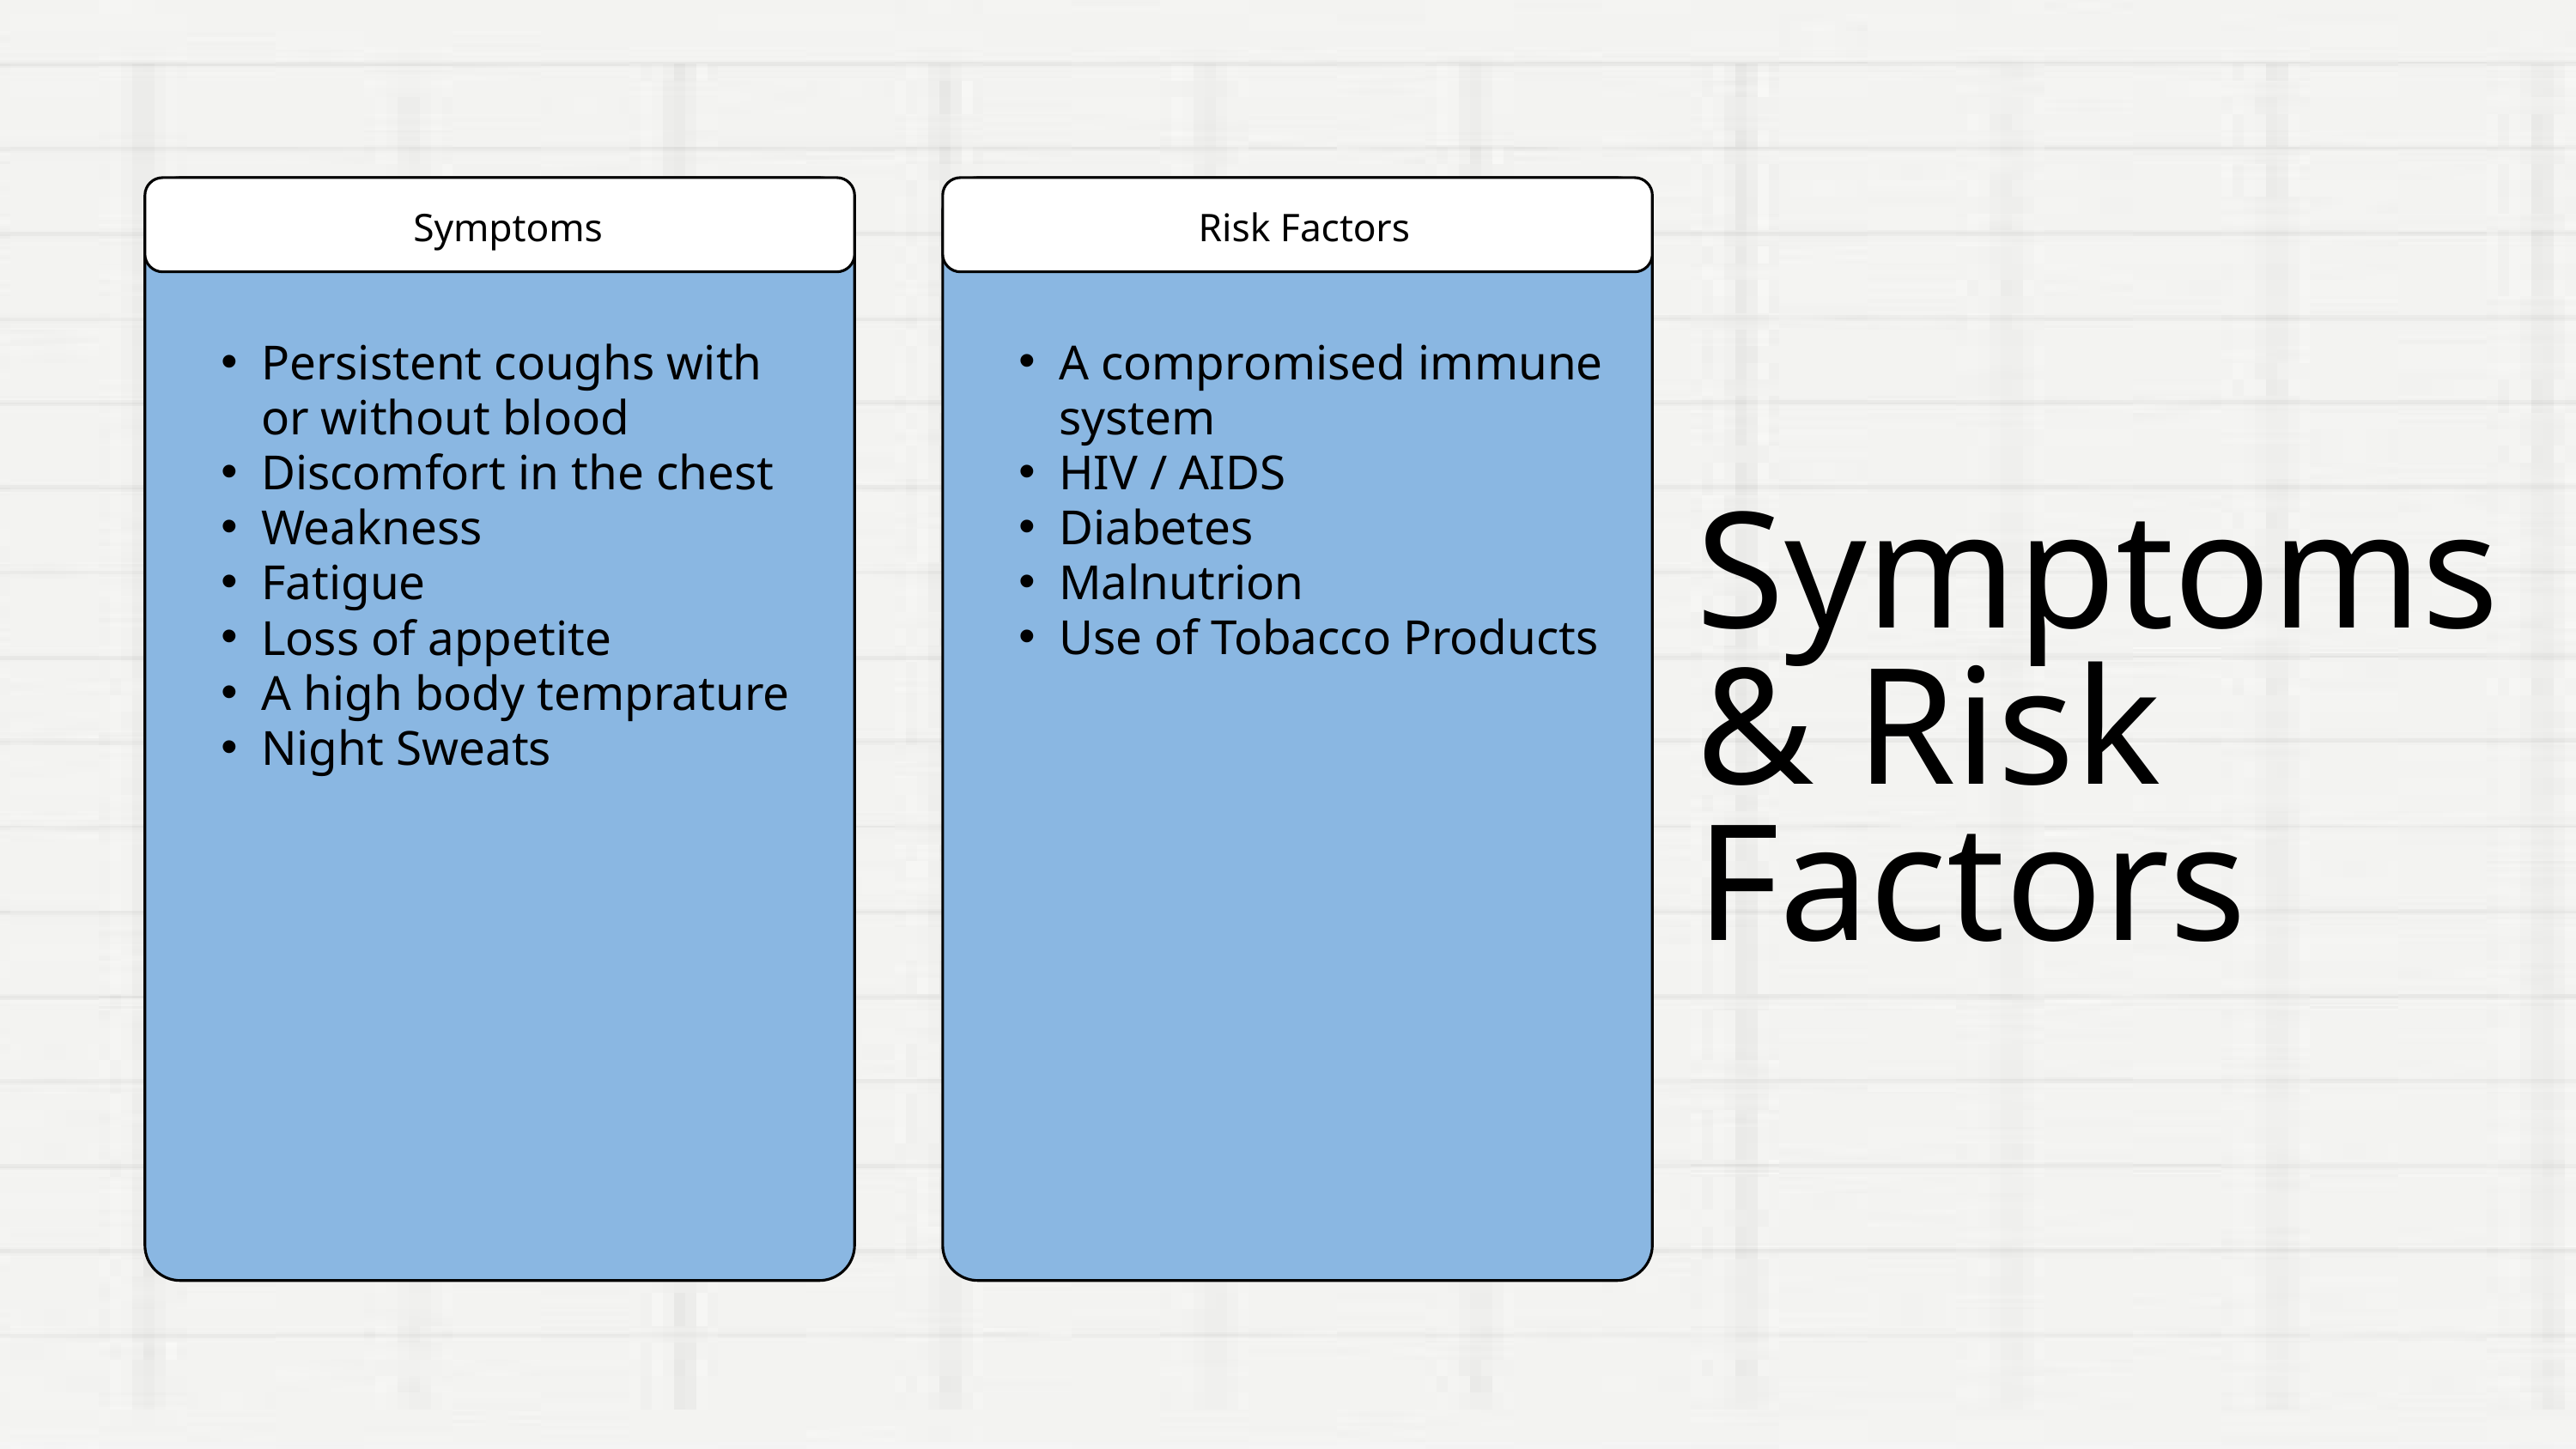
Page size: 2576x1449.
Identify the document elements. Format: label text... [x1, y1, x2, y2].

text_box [144, 276, 855, 1281]
text_box Symptoms & Risk Factors [1696, 504, 2558, 973]
text_box [0, 0, 2576, 1449]
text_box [942, 277, 1653, 1281]
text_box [942, 177, 1653, 272]
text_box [144, 177, 855, 272]
